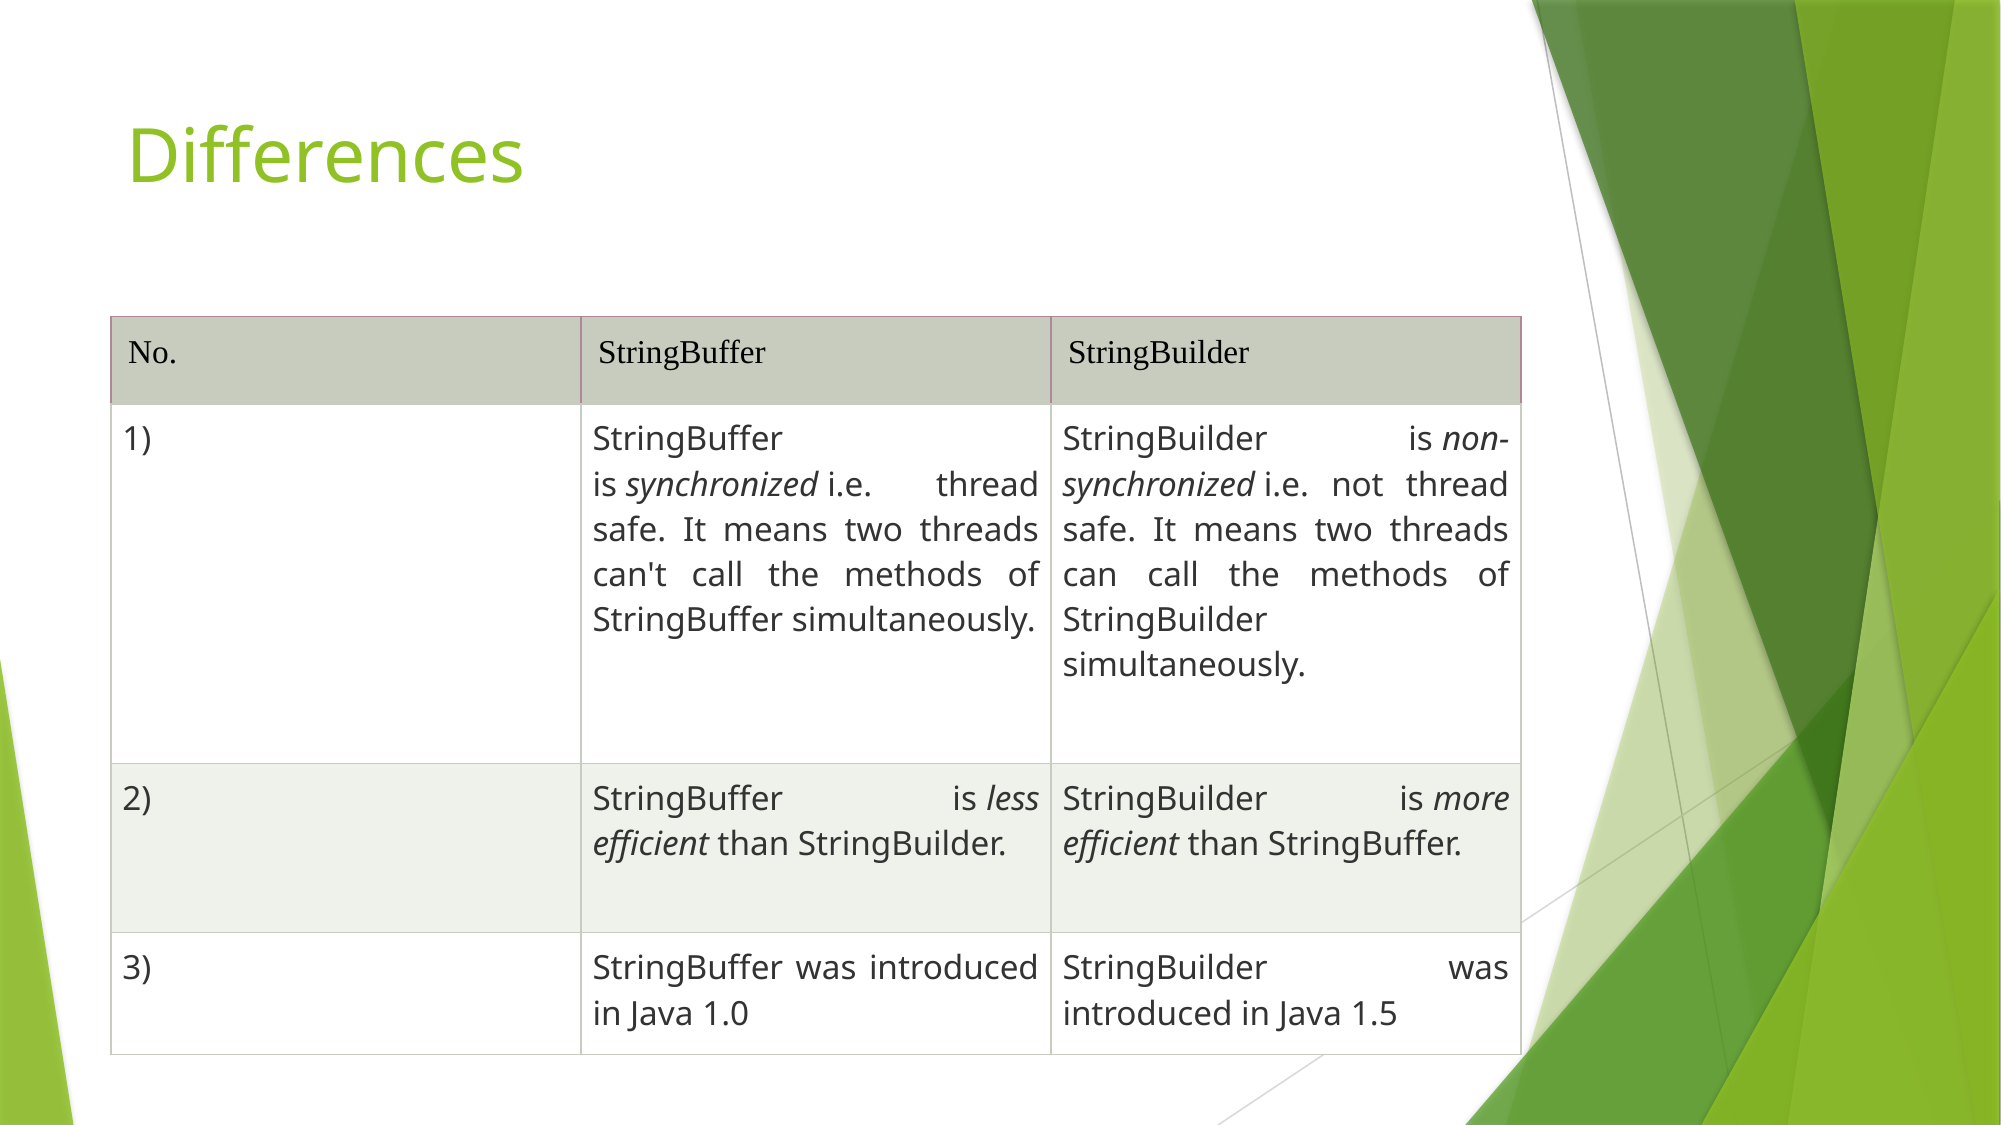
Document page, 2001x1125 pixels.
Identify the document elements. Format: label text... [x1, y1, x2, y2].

table_cell 3) [112, 933, 580, 1054]
table_header No. [112, 317, 580, 403]
table_cell StringBuffer is synchronized i.e. thread safe. It means two threads can't call the methods of StringBuffer simultaneously. [582, 405, 1050, 763]
table_cell 2) [112, 764, 580, 932]
table_cell StringBuffer is less efficient than StringBuilder. [582, 764, 1050, 932]
table_cell StringBuilder was introduced in Java 1.5 [1052, 933, 1520, 1054]
table_cell StringBuilder is more efficient than StringBuffer. [1052, 764, 1520, 932]
table_header StringBuffer [582, 317, 1050, 403]
table_cell StringBuilder is non-synchronized i.e. not thread safe. It means two threads can call the methods of StringBuilder simultaneously. [1052, 405, 1520, 763]
table_cell StringBuffer was introduced in Java 1.0 [582, 933, 1050, 1054]
table_header StringBuilder [1052, 317, 1520, 403]
table_cell 1) [112, 405, 580, 763]
title Differences [111, 99, 1522, 316]
